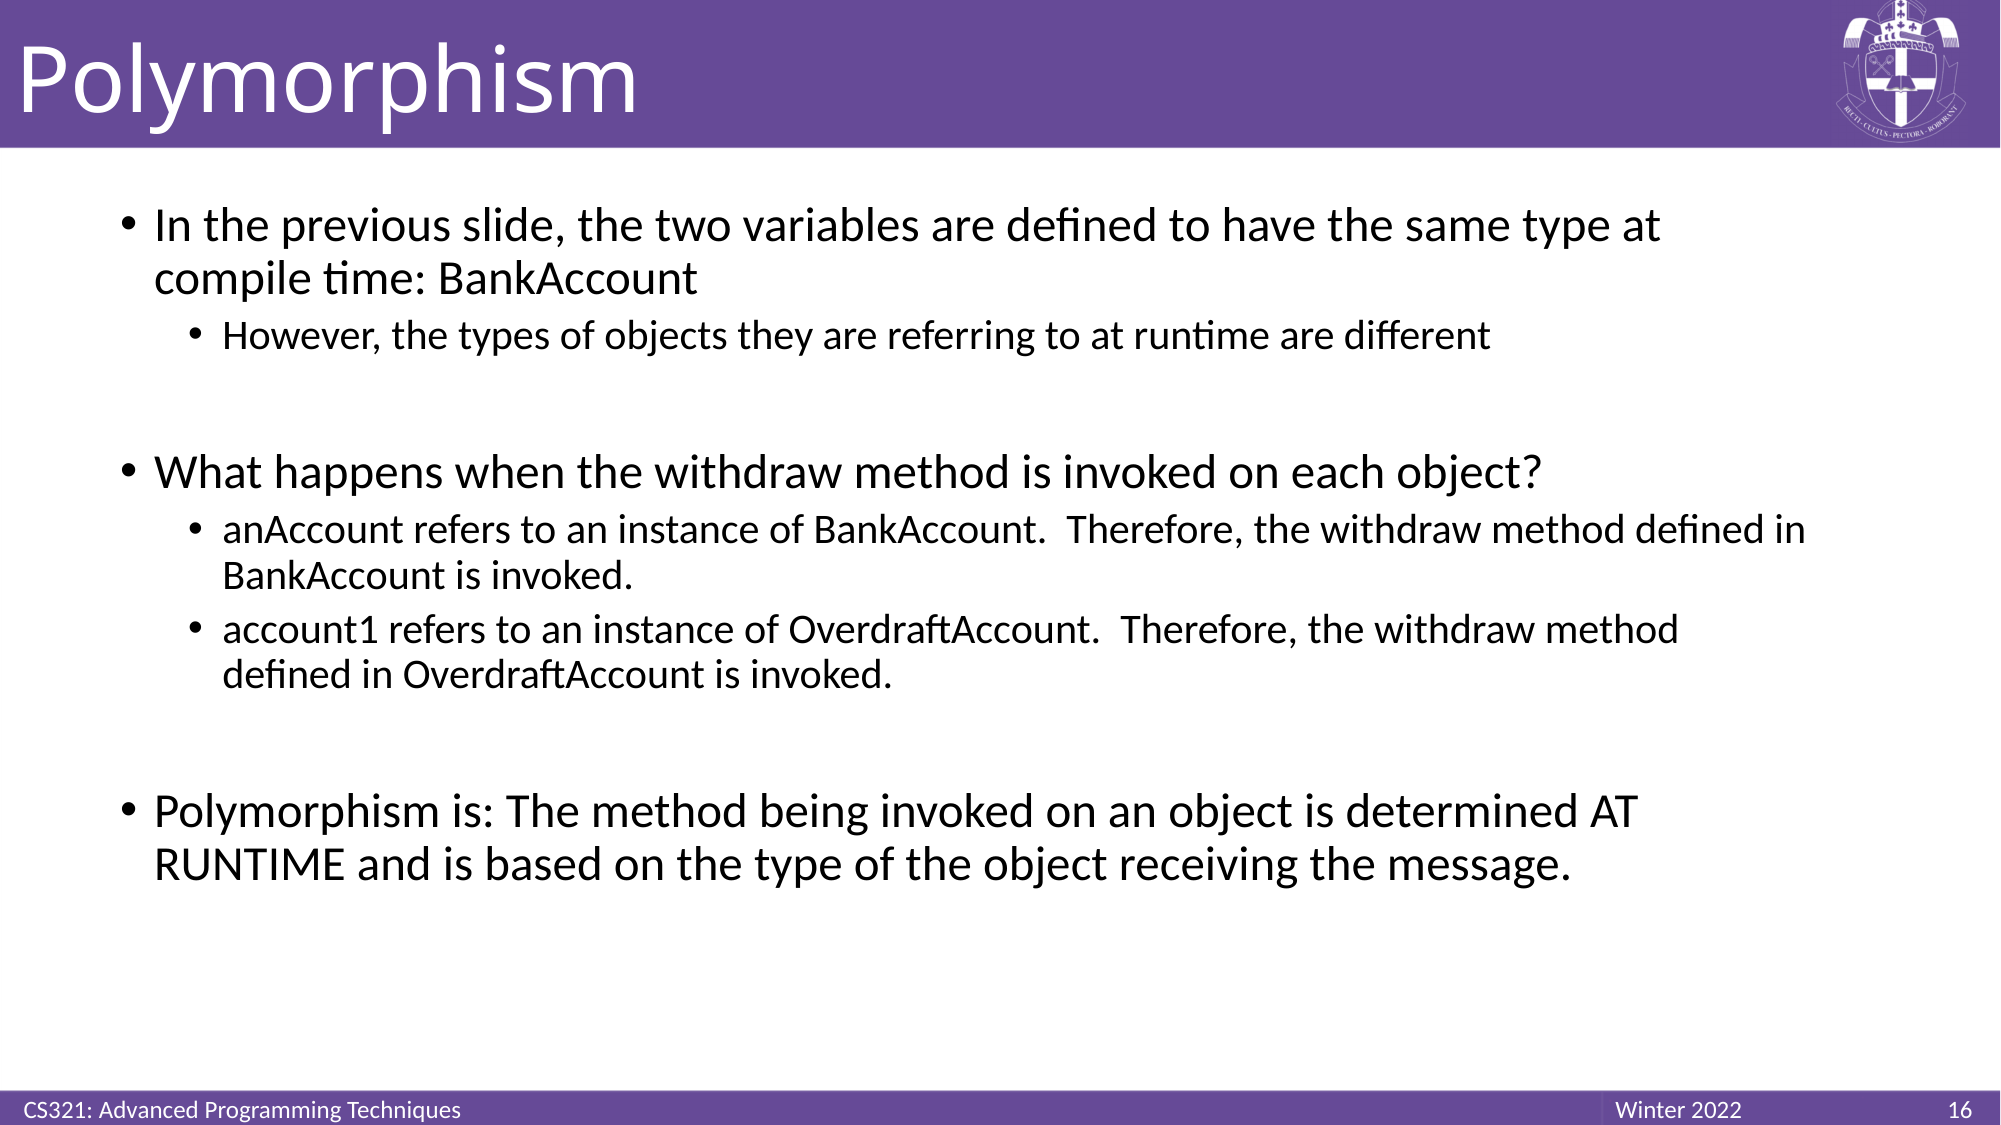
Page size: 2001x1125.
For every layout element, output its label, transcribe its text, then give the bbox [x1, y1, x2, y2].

list In the previous slide, the two variables are defined to have the same type at compile time: BankAccount However, the types of objects they are referring to at runtime are different What happens when the withdraw method is invoked on each object? anAccount refers to an instance of BankAccount. Therefore, the withdraw method defined in BankAccount is invoked. account1 refers to an instance of OverdraftAccount. Therefore, the withdraw method defined in OverdraftAccount is invoked. Polymorphism is: The method being invoked on an object is determined AT RUNTIME and is based on the type of the object receiving the message. [105, 191, 1831, 906]
slide_number 16 [1862, 1078, 1994, 1125]
slide_number Winter 2022 [1600, 1078, 1862, 1125]
title Polymorphism [0, 0, 1725, 192]
footer CS321: Advanced Programming Techniques [8, 1078, 499, 1125]
picture [0, 0, 2001, 1125]
